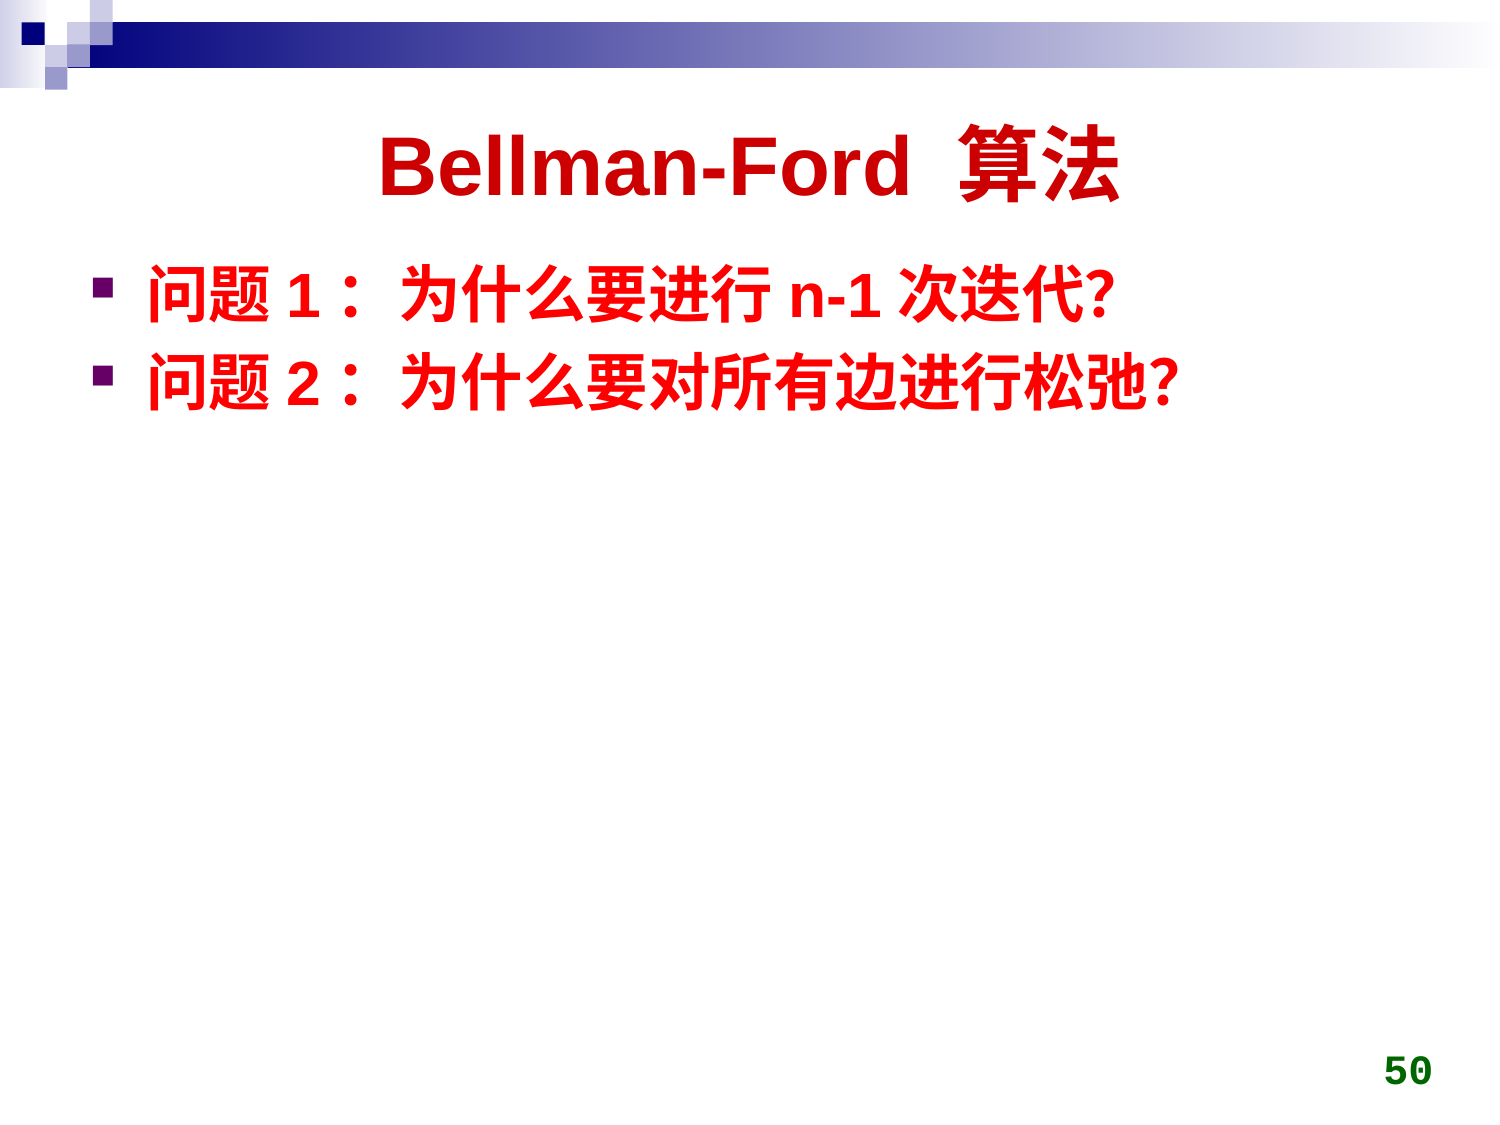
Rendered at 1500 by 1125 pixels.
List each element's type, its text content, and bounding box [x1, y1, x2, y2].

list 问题1：为什么要进行n-1次迭代？ 问题2：为什么要对所有边进行松弛？ [75, 243, 1425, 1024]
title Bellman-Ford 算法 [75, 75, 1425, 243]
slide_number 50 [1098, 1025, 1449, 1100]
